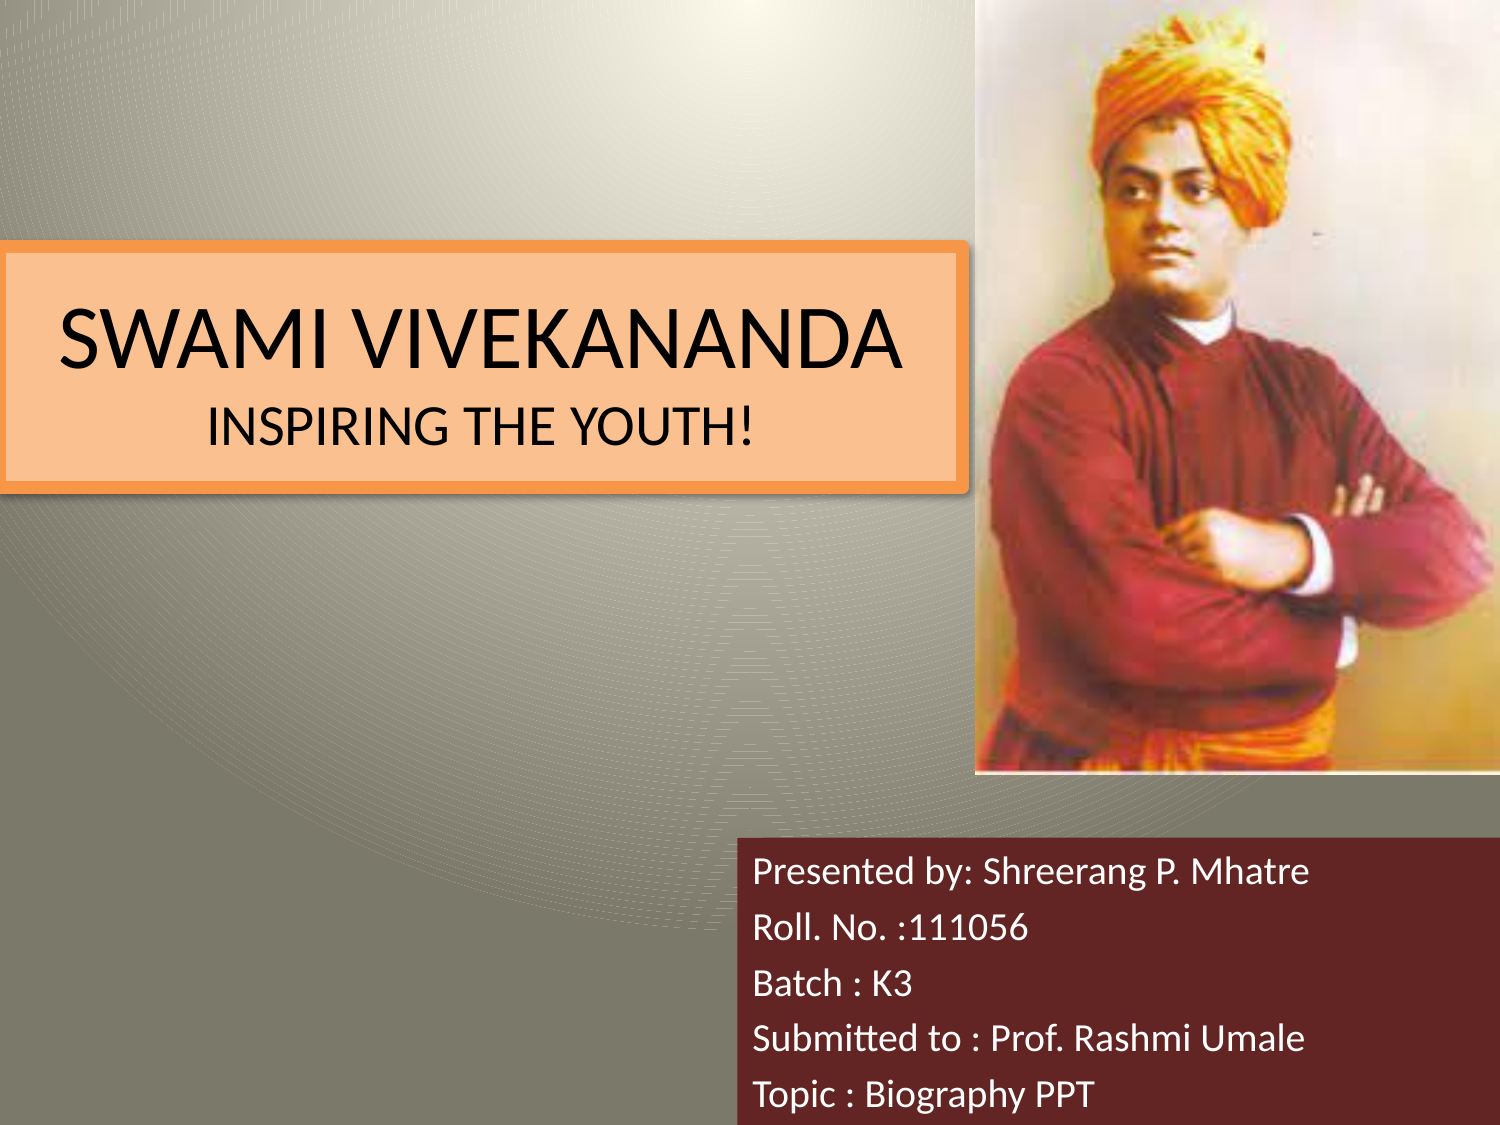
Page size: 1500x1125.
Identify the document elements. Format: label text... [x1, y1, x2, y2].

slide_number 1 [1074, 1042, 1425, 1103]
picture [974, 0, 1500, 776]
subtitle Presented by: Shreerang P. Mhatre Roll. No. :111056 Batch : K3 Submitted to : Prof. Rashmi Umale Topic : Biography PPT [737, 837, 1500, 1125]
title SWAMI VIVEKANANDA INSPIRING THE YOUTH! [0, 246, 963, 488]
